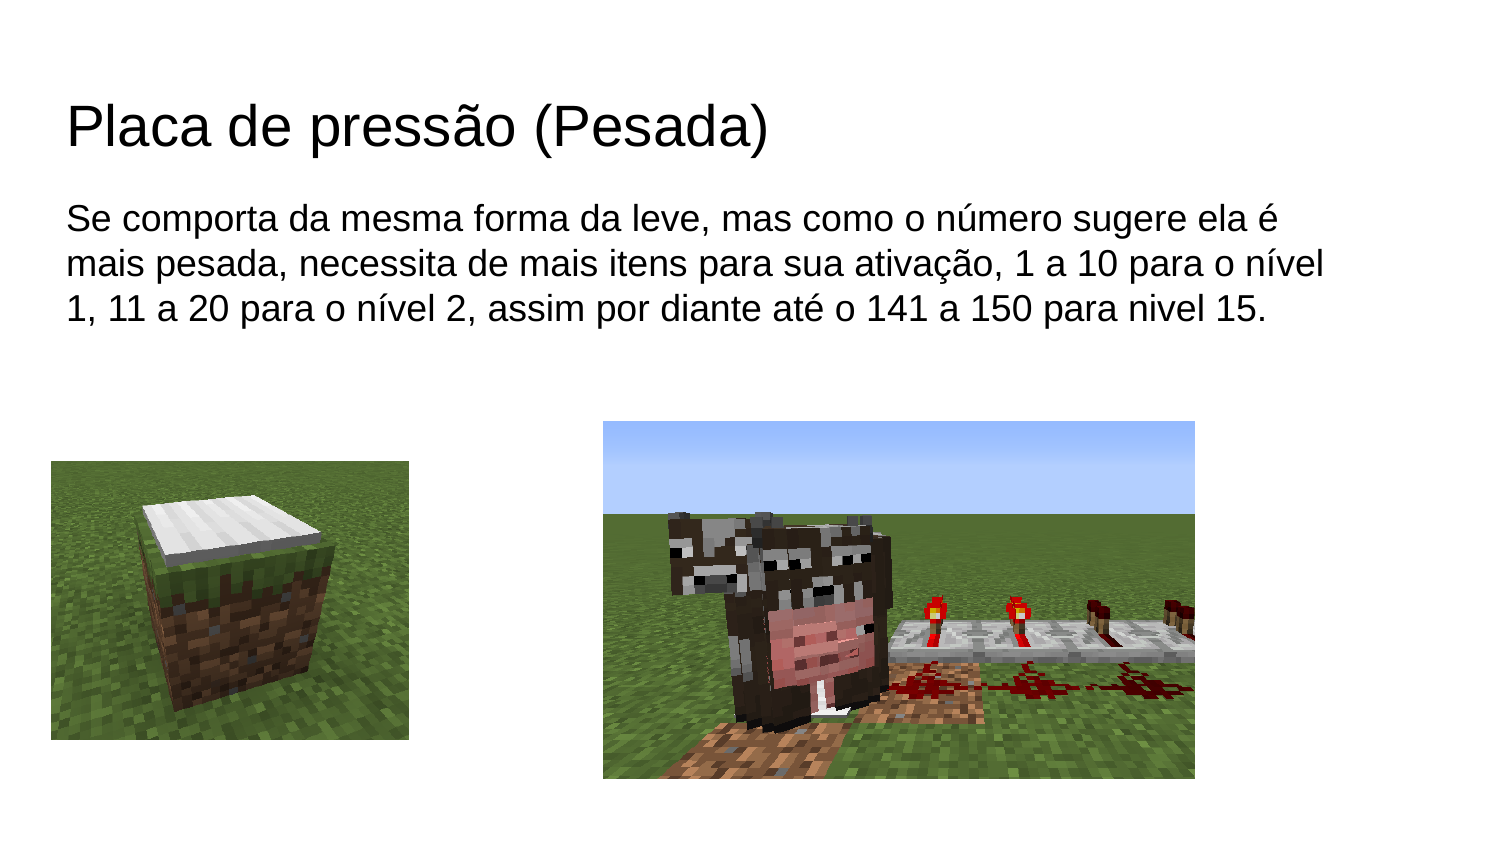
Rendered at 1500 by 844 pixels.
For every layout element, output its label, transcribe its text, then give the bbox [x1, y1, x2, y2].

title Placa de pressão (Pesada) [51, 72, 1449, 167]
picture [603, 421, 1195, 780]
picture [50, 460, 410, 740]
text_box Se comporta da mesma forma da leve, mas como o número sugere ela é mais pesada, necessita de mais itens para sua ativação, 1 a 10 para o nível 1, 11 a 20 para o nível 2, assim por diante até o 141 a 150 para nivel 15. [51, 178, 1382, 437]
